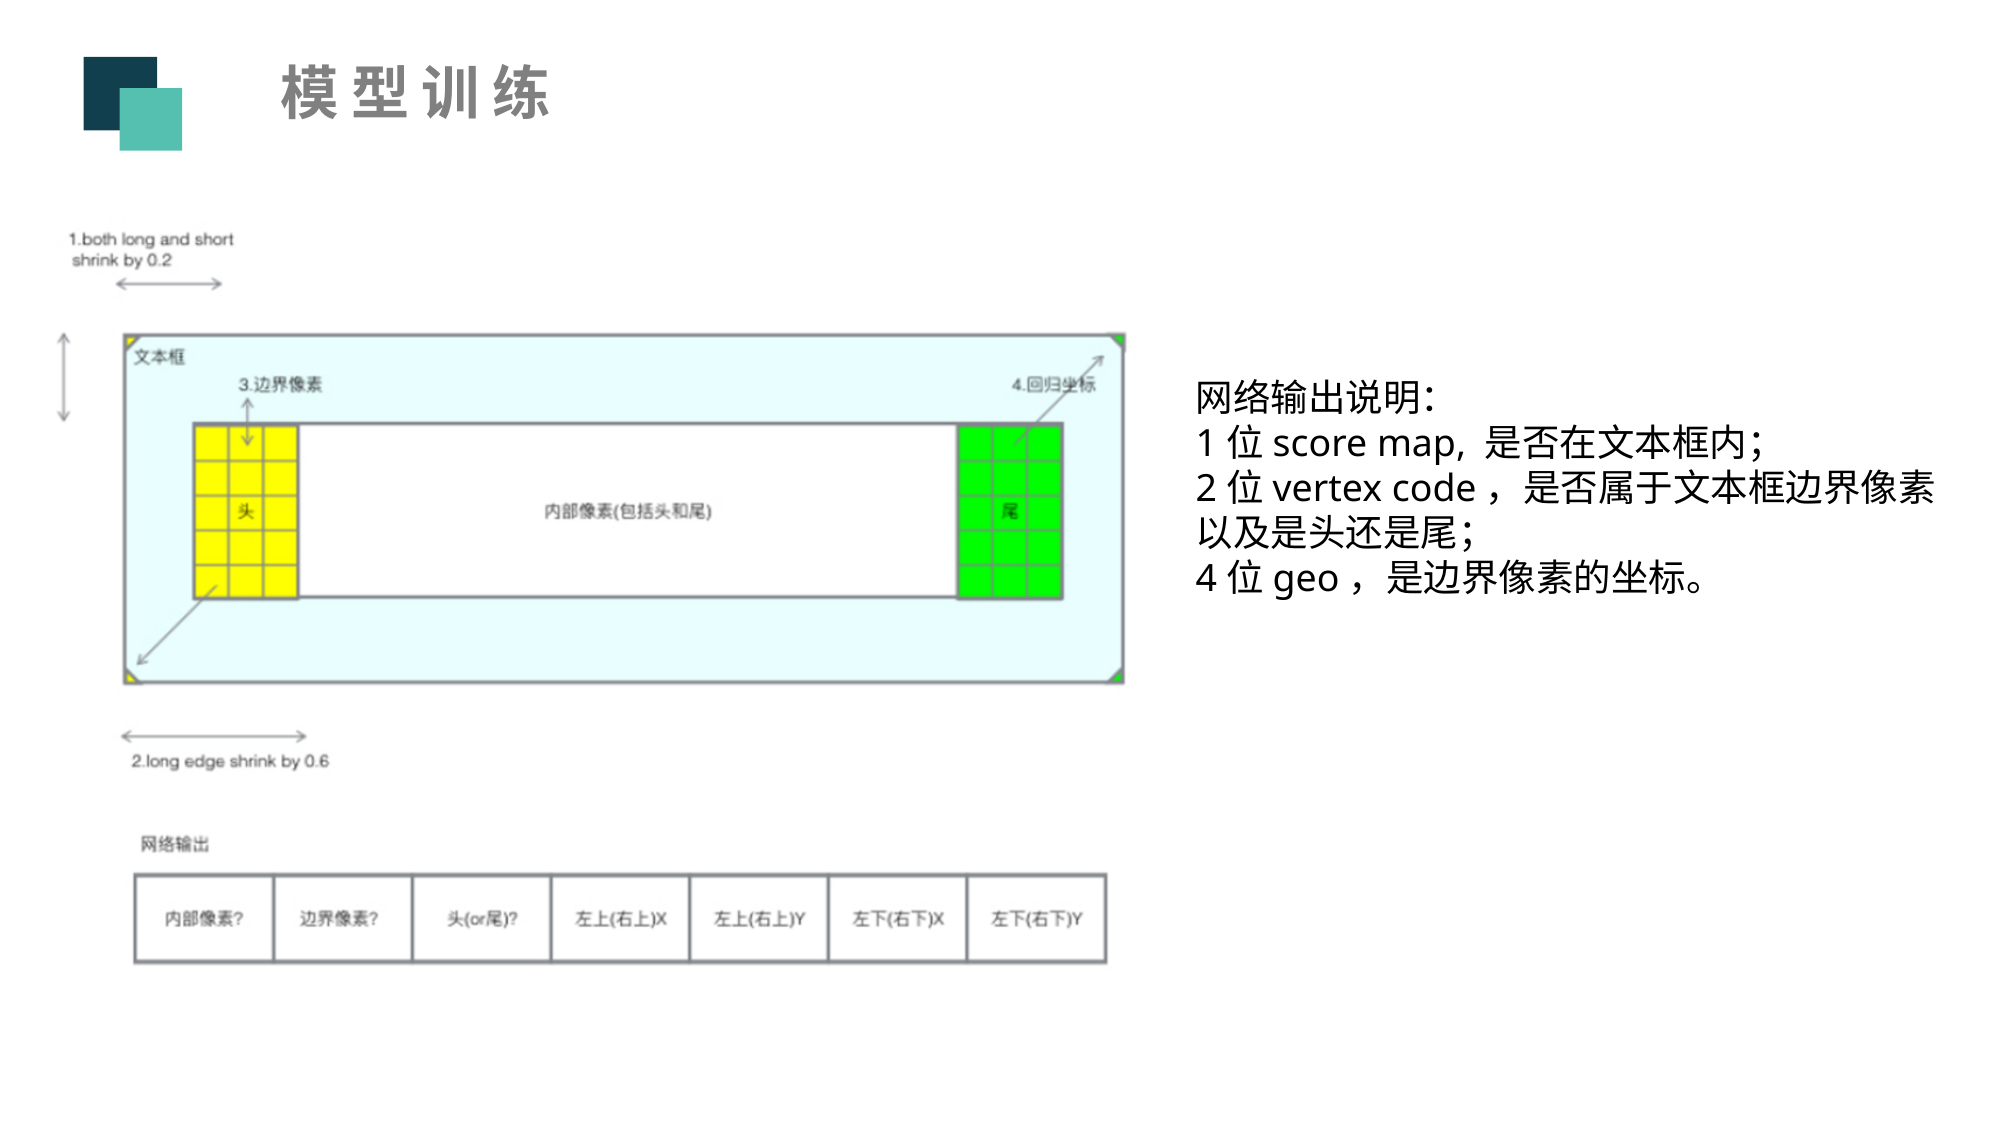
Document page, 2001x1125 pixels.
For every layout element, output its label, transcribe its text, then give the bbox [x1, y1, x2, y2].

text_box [83, 48, 574, 155]
text_box 网络输出说明： 1位score map, 是否在文本框内； 2位vertex code，是否属于文本框边界像素以及是头还是尾； 4位geo，是边界像素的坐标。 [1180, 366, 1970, 607]
picture [30, 215, 1175, 1003]
